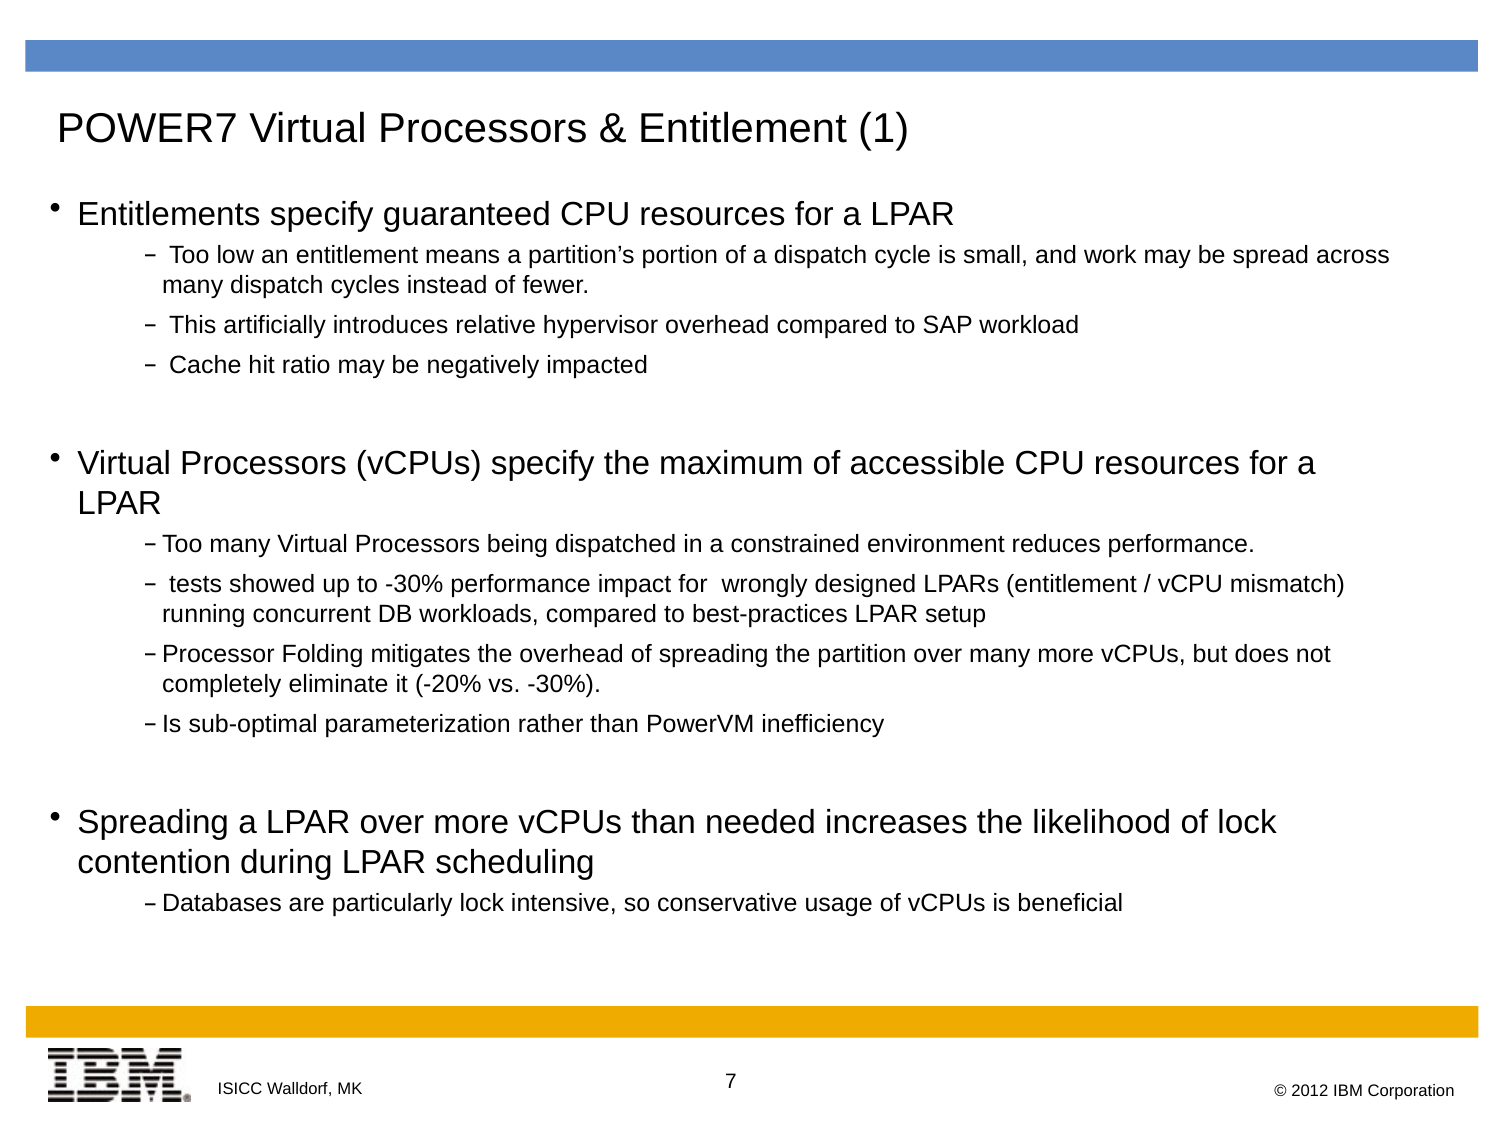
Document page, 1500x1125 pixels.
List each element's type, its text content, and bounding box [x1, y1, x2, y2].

title POWER7 Virtual Processors & Entitlement (1) [41, 99, 1476, 303]
footer ISICC Walldorf, MK [202, 1070, 395, 1106]
picture [48, 1048, 191, 1102]
list Entitlements specify guaranteed CPU resources for a LPAR Too low an entitlement means a partition’s portion of a dispatch cycle is small, and work may be spread across many dispatch cycles instead of fewer. This artificially introduces relative hypervisor overhead compared to SAP workload Cache hit ratio may be negatively impacted Virtual Processors (vCPUs) specify the maximum of accessible CPU resources for a LPAR Too many Virtual Processors being dispatched in a constrained environment reduces performance. tests showed up to -30% performance impact for wrongly designed LPARs (entitlement / vCPU mismatch) running concurrent DB workloads, compared to best-practices LPAR setup Processor Folding mitigates the overhead of spreading the partition over many more vCPUs, but does not completely eliminate it (-20% vs. -30%). Is sub-optimal parameterization rather than PowerVM inefficiency Spreading a LPAR over more vCPUs than needed increases the likelihood of lock contention during LPAR scheduling Databases are particularly lock intensive, so conservative usage of vCPUs is beneficial [34, 184, 1412, 961]
slide_number 7 [635, 1060, 752, 1112]
